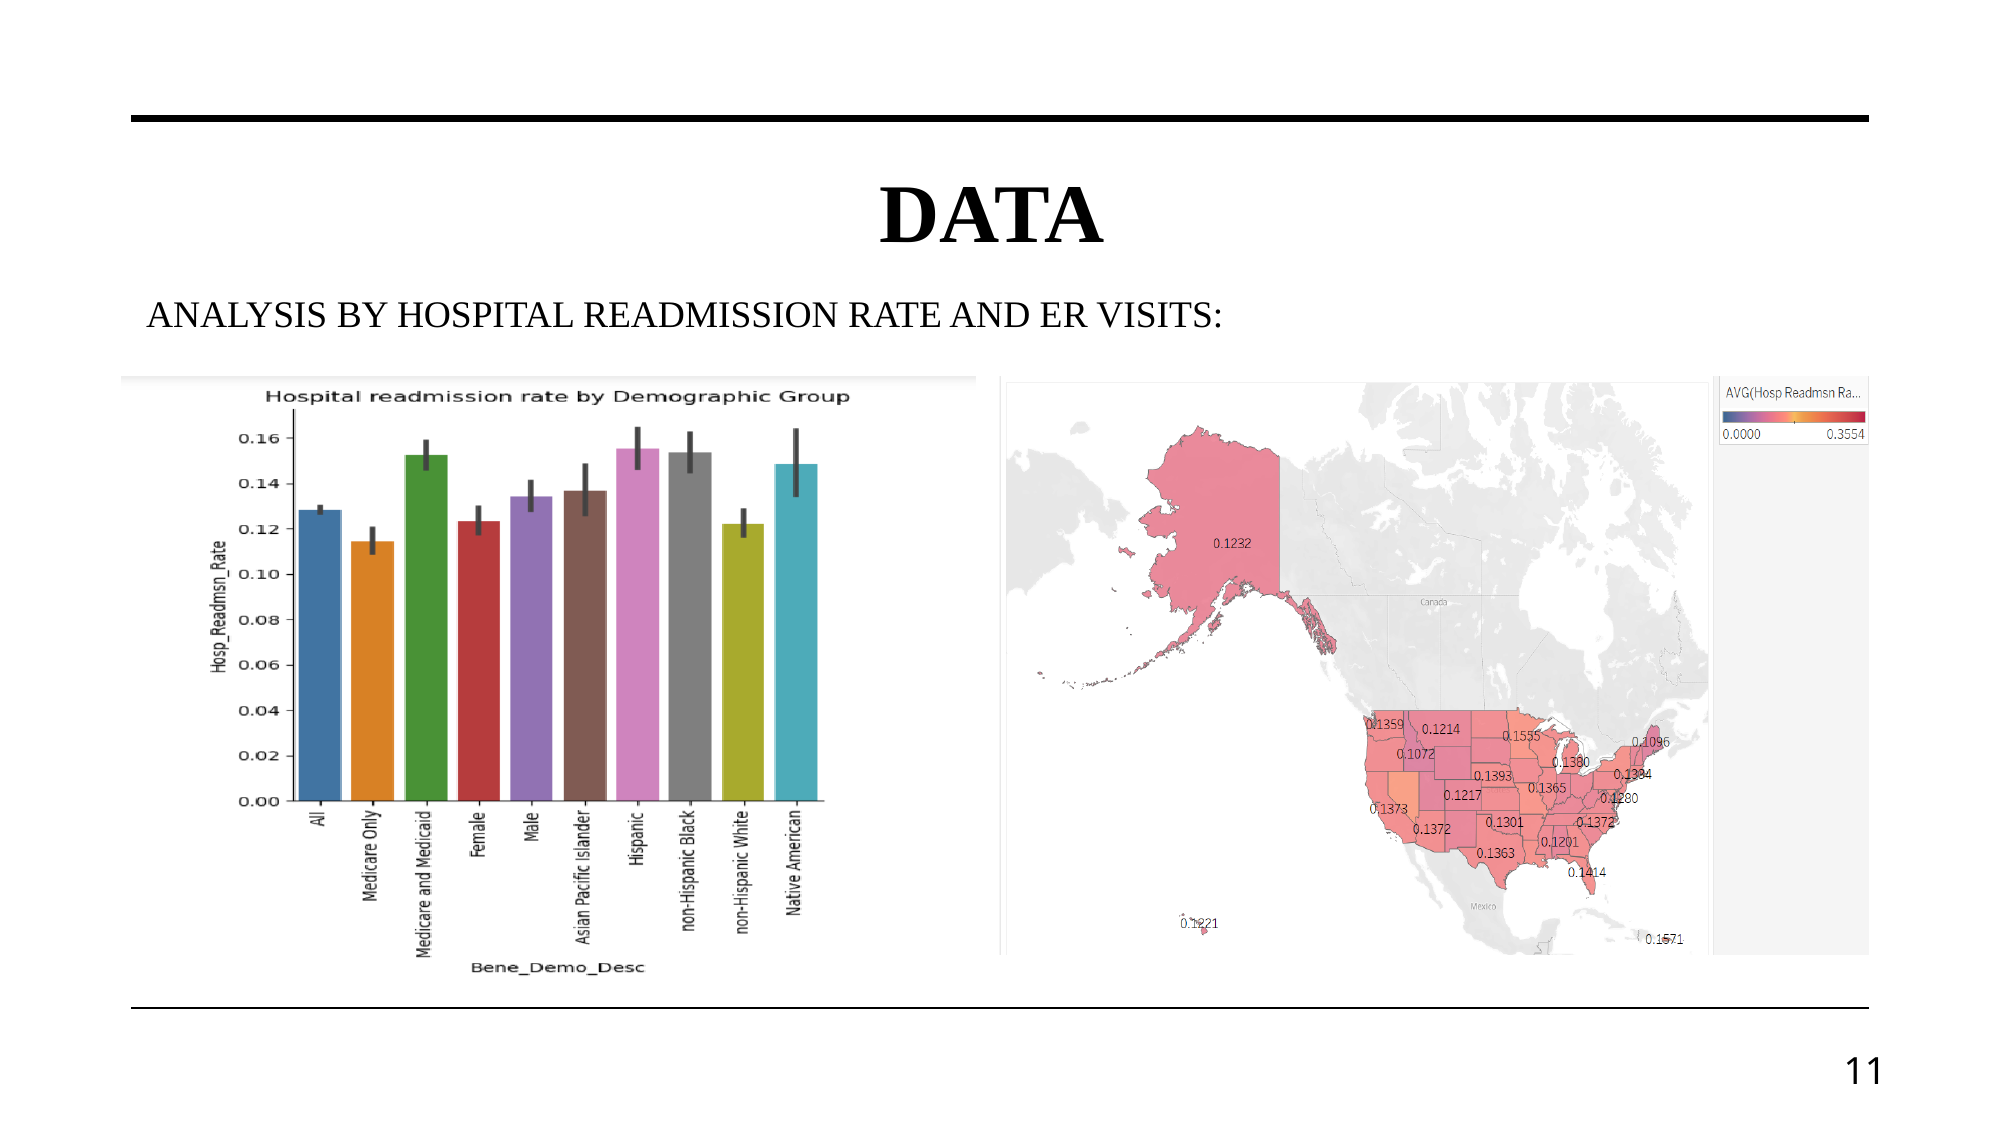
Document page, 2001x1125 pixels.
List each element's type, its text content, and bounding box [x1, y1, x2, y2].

picture [999, 376, 1869, 955]
slide_number 11 [1791, 1042, 1902, 1103]
text_box ANALYSIS BY HOSPITAL READMISSION RATE AND ER VISITS: [131, 279, 1286, 343]
picture [121, 376, 976, 989]
title DATA [114, 151, 1869, 377]
